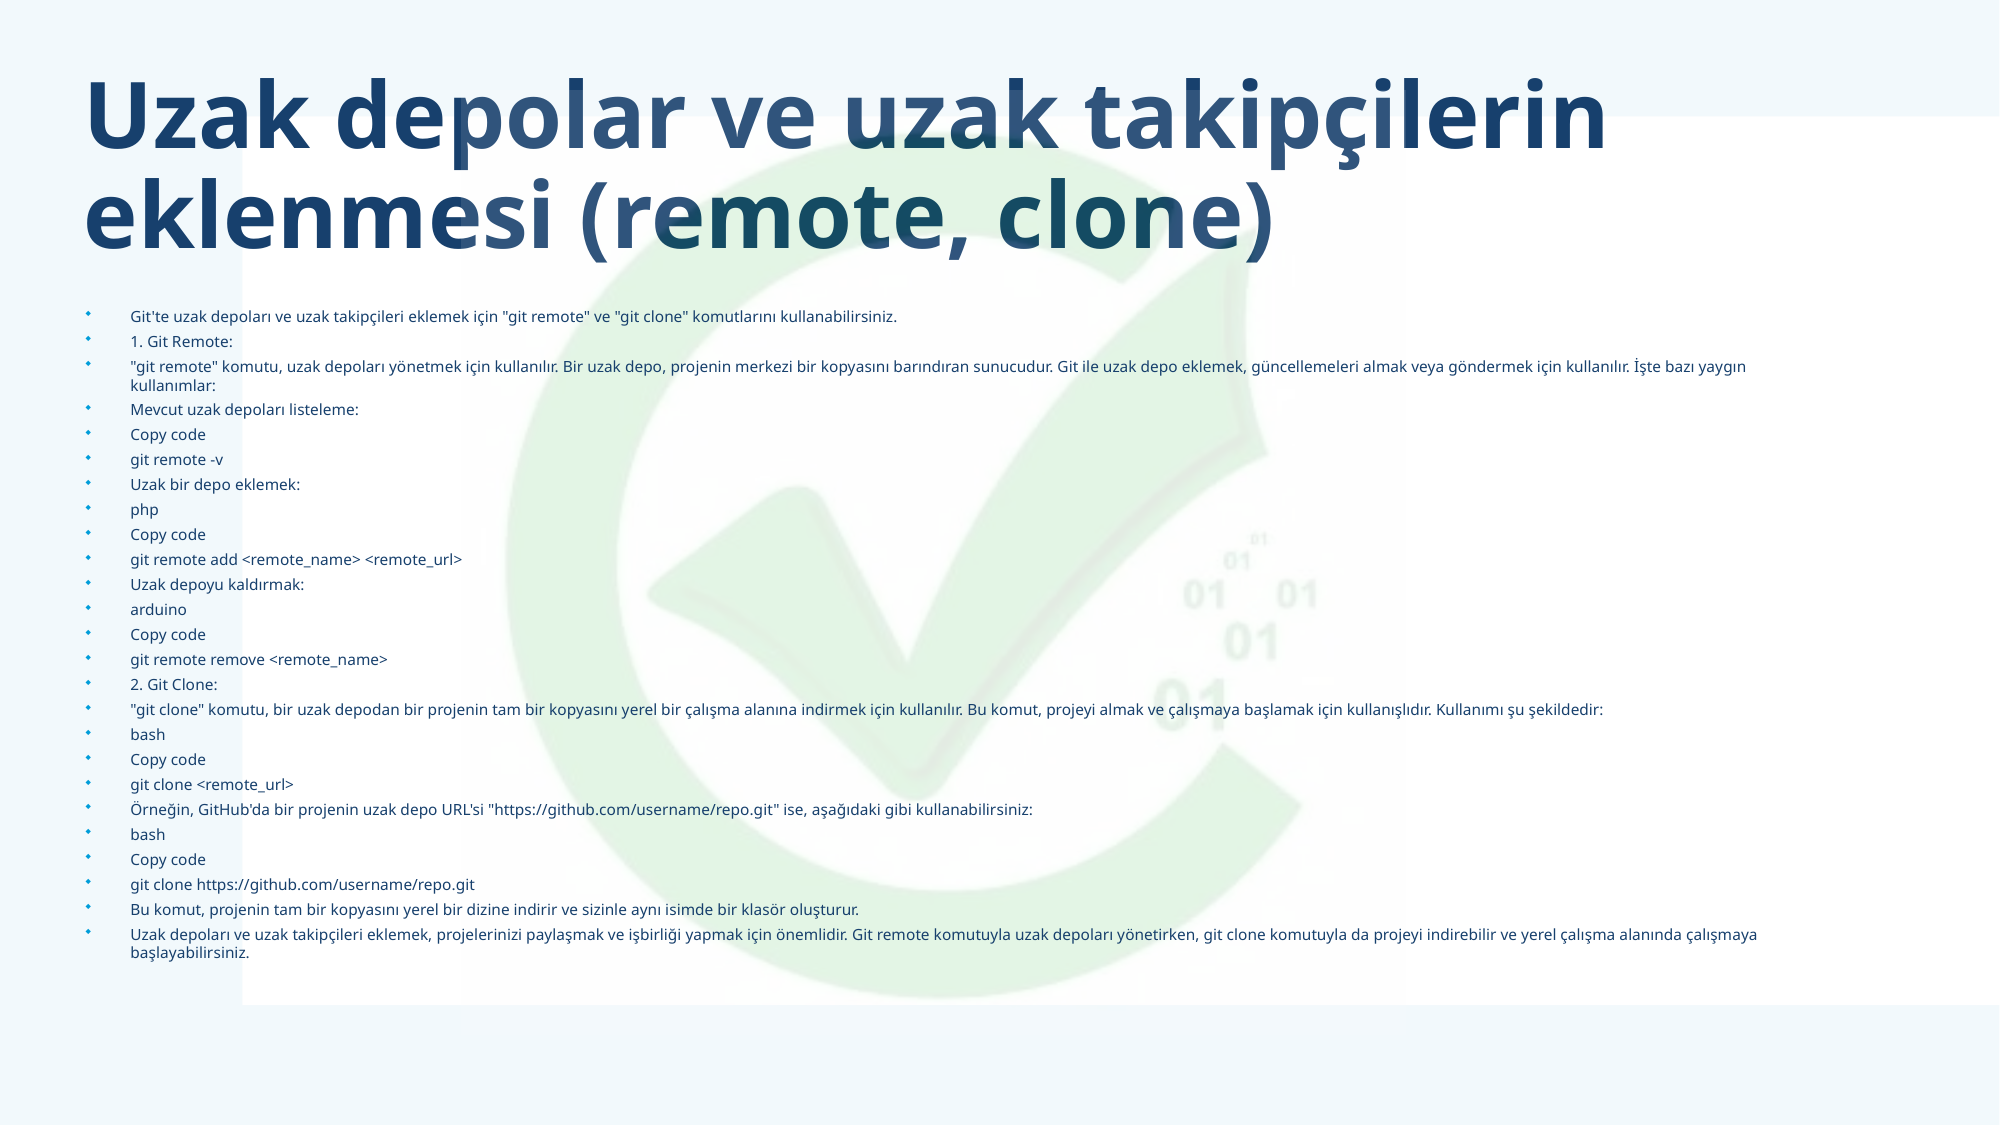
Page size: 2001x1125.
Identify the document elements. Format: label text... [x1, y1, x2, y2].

title Uzak depolar ve uzak takipçilerin eklenmesi (remote, clone) [68, 59, 1799, 278]
list Git'te uzak depoları ve uzak takipçileri eklemek için "git remote" ve "git clone" komutlarını kullanabilirsiniz. 1. Git Remote: "git remote" komutu, uzak depoları yönetmek için kullanılır. Bir uzak depo, projenin merkezi bir kopyasını barındıran sunucudur. Git ile uzak depo eklemek, güncellemeleri almak veya göndermek için kullanılır. İşte bazı yaygın kullanımlar: Mevcut uzak depoları listeleme: Copy code git remote -v Uzak bir depo eklemek: php Copy code git remote add <remote_name> <remote_url> Uzak depoyu kaldırmak: arduino Copy code git remote remove <remote_name> 2. Git Clone: "git clone" komutu, bir uzak depodan bir projenin tam bir kopyasını yerel bir çalışma alanına indirmek için kullanılır. Bu komut, projeyi almak ve çalışmaya başlamak için kullanışlıdır. Kullanımı şu şekildedir: bash Copy code git clone <remote_url> Örneğin, GitHub'da bir projenin uzak depo URL'si "https://github.com/username/repo.git" ise, aşağıdaki gibi kullanabilirsiniz: bash Copy code git clone https://github.com/username/repo.git Bu komut, projenin tam bir kopyasını yerel bir dizine indirir ve sizinle aynı isimde bir klasör oluşturur. Uzak depoları ve uzak takipçileri eklemek, projelerinizi paylaşmak ve işbirliği yapmak için önemlidir. Git remote komutuyla uzak depoları yönetirken, git clone komutuyla da projeyi indirebilir ve yerel çalışma alanında çalışmaya başlayabilirsiniz. [1406, 299, 1799, 990]
list Git'te uzak depoları ve uzak takipçileri eklemek için "git remote" ve "git clone" komutlarını kullanabilirsiniz. 1. Git Remote: "git remote" komutu, uzak depoları yönetmek için kullanılır. Bir uzak depo, projenin merkezi bir kopyasını barındıran sunucudur. Git ile uzak depo eklemek, güncellemeleri almak veya göndermek için kullanılır. İşte bazı yaygın kullanımlar: Mevcut uzak depoları listeleme: Copy code git remote -v Uzak bir depo eklemek: php Copy code git remote add <remote_name> <remote_url> Uzak depoyu kaldırmak: arduino Copy code git remote remove <remote_name> 2. Git Clone: "git clone" komutu, bir uzak depodan bir projenin tam bir kopyasını yerel bir çalışma alanına indirmek için kullanılır. Bu komut, projeyi almak ve çalışmaya başlamak için kullanışlıdır. Kullanımı şu şekildedir: bash Copy code git clone <remote_url> Örneğin, GitHub'da bir projenin uzak depo URL'si "https://github.com/username/repo.git" ise, aşağıdaki gibi kullanabilirsiniz: bash Copy code git clone https://github.com/username/repo.git Bu komut, projenin tam bir kopyasını yerel bir dizine indirir ve sizinle aynı isimde bir klasör oluşturur. Uzak depoları ve uzak takipçileri eklemek, projelerinizi paylaşmak ve işbirliği yapmak için önemlidir. Git remote komutuyla uzak depoları yönetirken, git clone komutuyla da projeyi indirebilir ve yerel çalışma alanında çalışmaya başlayabilirsiniz. [68, 299, 461, 990]
picture [461, 90, 1406, 1035]
